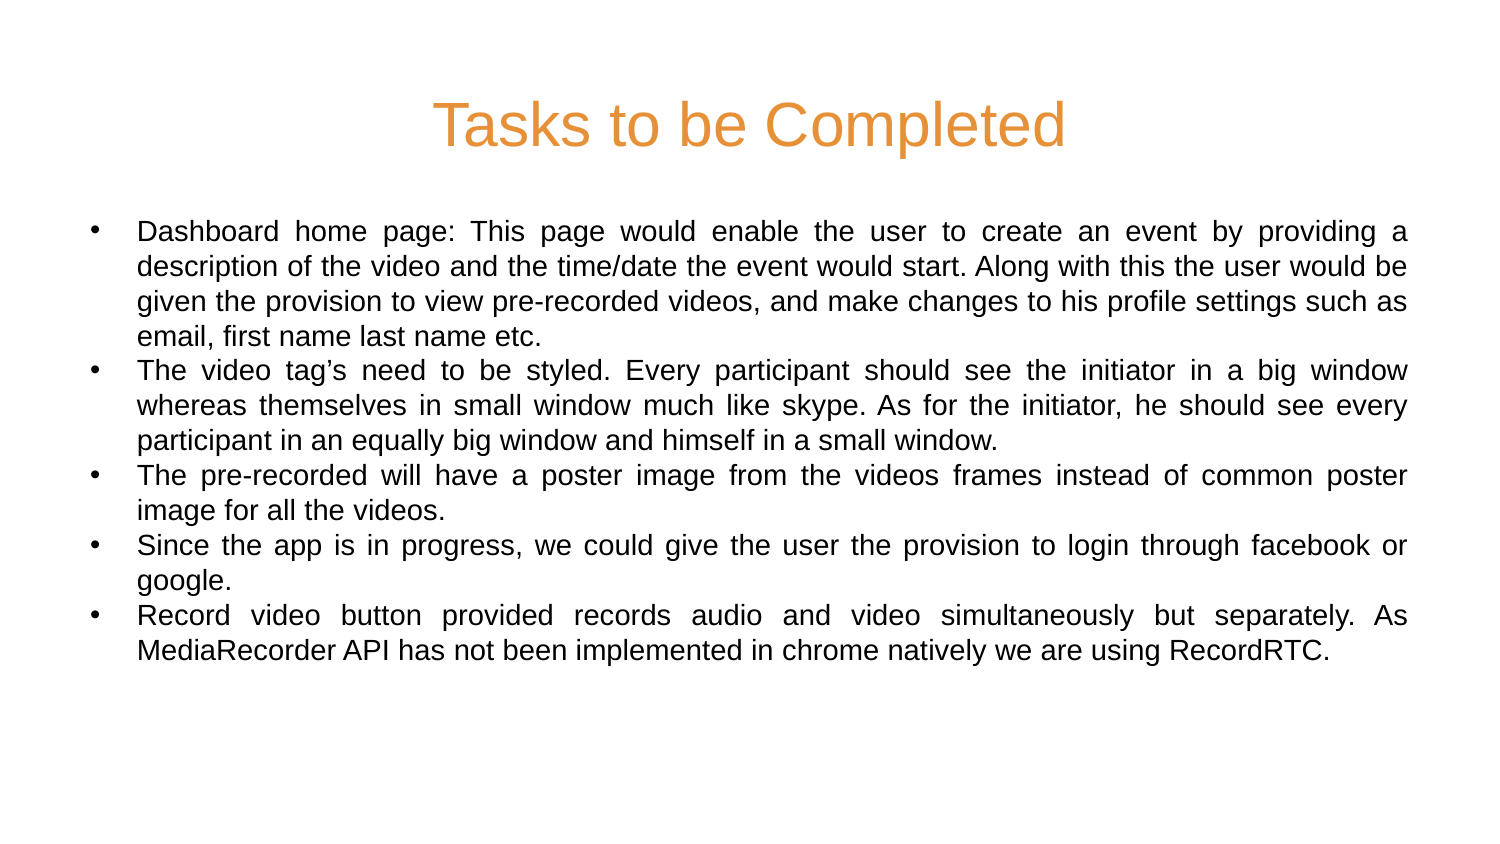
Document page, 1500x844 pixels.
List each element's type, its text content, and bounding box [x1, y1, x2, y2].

list Dashboard home page: This page would enable the user to create an event by providing a description of the video and the time/date the event would start. Along with this the user would be given the provision to view pre-recorded videos, and make changes to his profile settings such as email, first name last name etc. The video tag’s need to be styled. Every participant should see the initiator in a big window whereas themselves in small window much like skype. As for the initiator, he should see every participant in an equally big window and himself in a small window. The pre-recorded will have a poster image from the videos frames instead of common poster image for all the videos. Since the app is in progress, we could give the user the provision to login through facebook or google. Record video button provided records audio and video simultaneously but separately. As MediaRecorder API has not been implemented in chrome natively we are using RecordRTC. [75, 196, 1425, 844]
title Tasks to be Completed [75, 0, 1425, 175]
